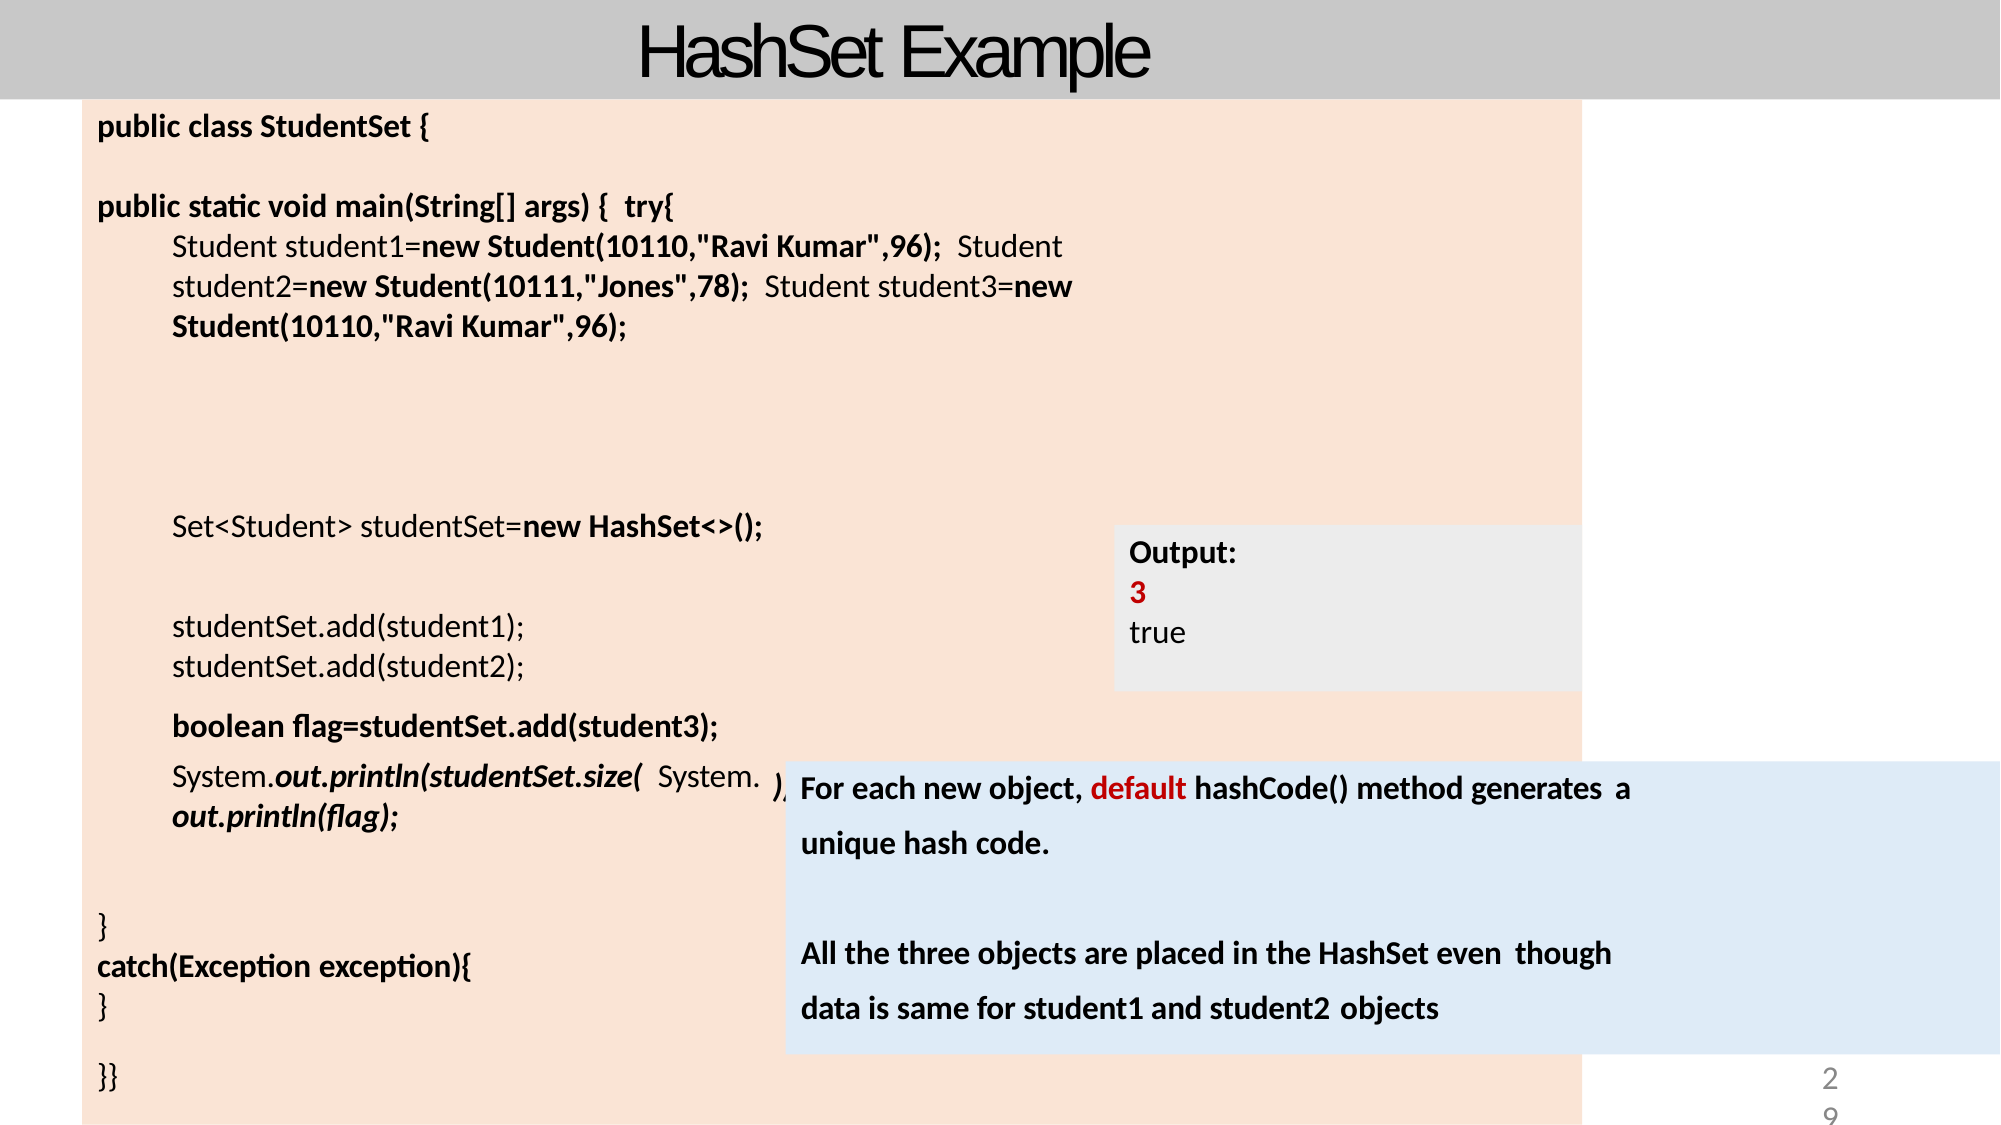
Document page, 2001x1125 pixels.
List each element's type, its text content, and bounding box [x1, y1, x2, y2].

text_box Set<Student> studentSet=new HashSet<>(); [170, 502, 922, 545]
text_box All the three objects are placed in the HashSet even though [798, 929, 1929, 972]
text_box [785, 761, 2000, 1055]
text_box 29 [1819, 1055, 1850, 1125]
text_box )); [775, 764, 785, 805]
text_box [1367, 0, 2000, 100]
title HashSet Example contd.. [634, 0, 1367, 99]
text_box studentSet.add(student1); studentSet.add(student2); [170, 602, 621, 685]
text_box For each new object, default hashCode() method generates a [798, 764, 1960, 807]
text_box }} [95, 1052, 126, 1095]
text_box [1114, 524, 1583, 692]
text_box public class StudentSet { public static void main(String[] args) { try{ Student student1=new Student(10110,"Ravi Kumar",96); Student student2=new Student(10111,"Jones",78); Student student3=new Student(10110,"Ravi Kumar",96); [95, 102, 1150, 345]
text_box System.out.println(studentSet.size( System.out.println(flag); [170, 752, 775, 835]
text_box [0, 0, 634, 100]
text_box unique hash code. [798, 819, 1150, 862]
text_box boolean flag=studentSet.add(student3); [170, 702, 867, 745]
text_box } catch(Exception exception){ } [95, 902, 578, 1025]
text_box [82, 99, 1583, 1125]
text_box data is same for student1 and student2 objects [798, 984, 1693, 1027]
text_box Output: 3 true [1127, 527, 1268, 650]
